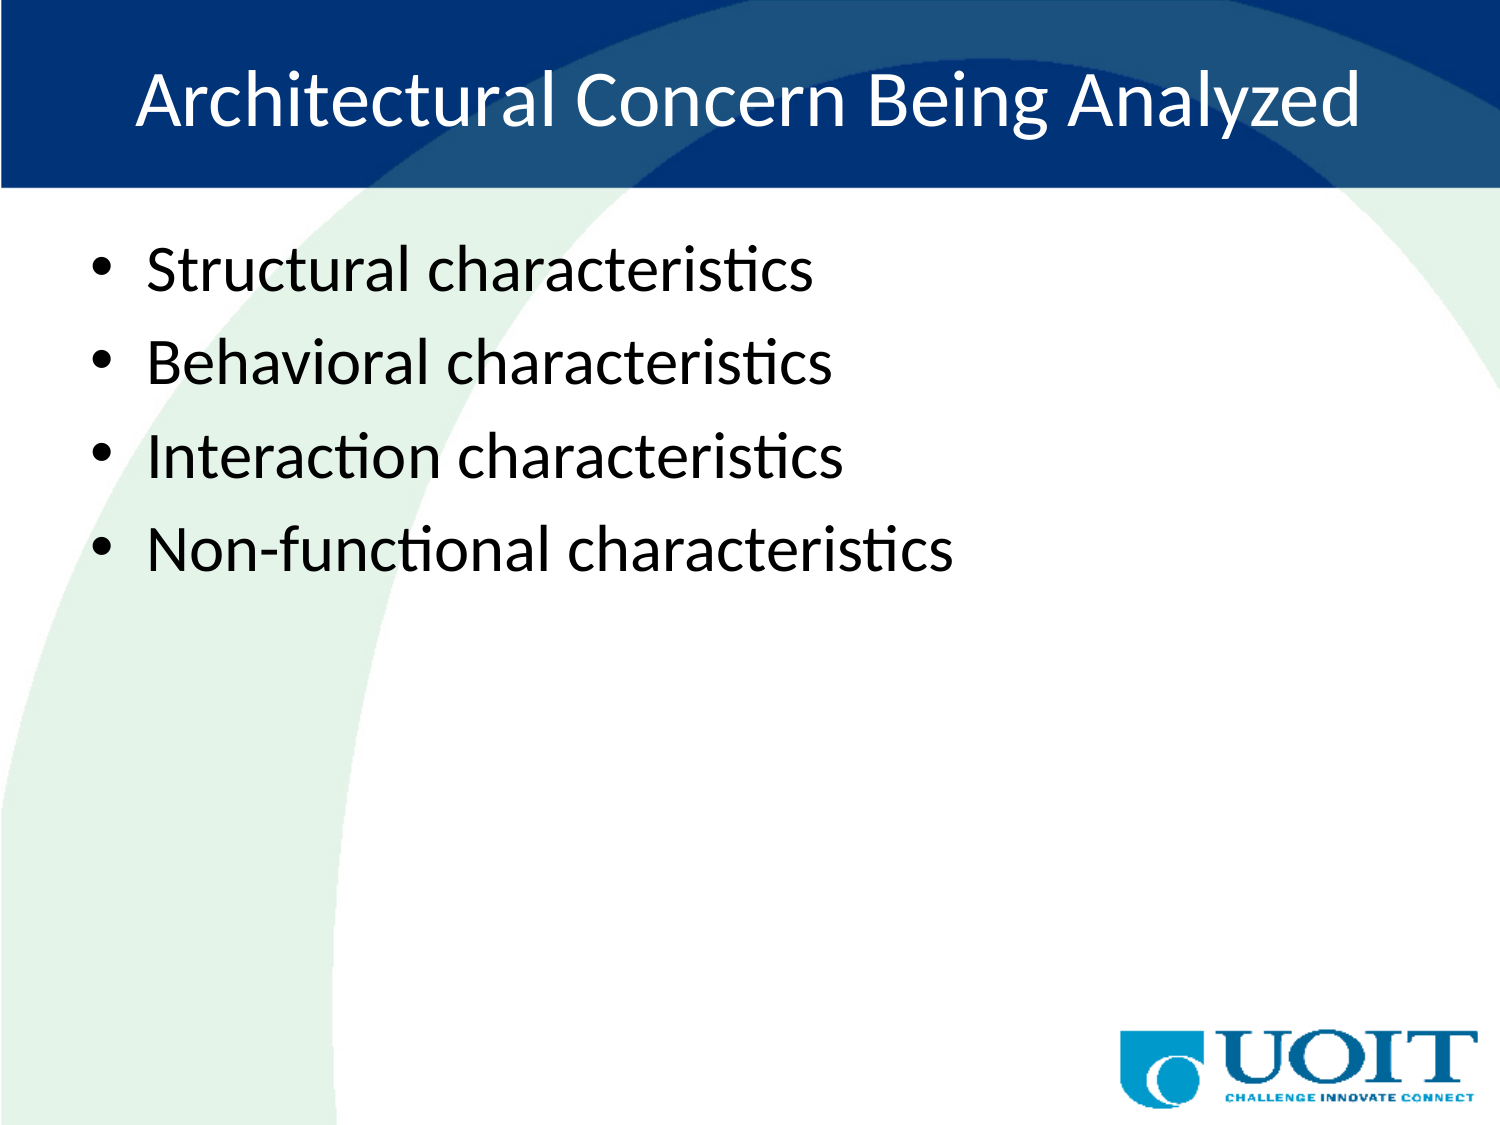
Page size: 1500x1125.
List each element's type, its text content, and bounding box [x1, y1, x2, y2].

list Structural characteristics Behavioral characteristics Interaction characteristics Non-functional characteristics [75, 217, 1425, 960]
title Architectural Concern Being Analyzed [75, 0, 1425, 188]
picture [0, 0, 1500, 1125]
